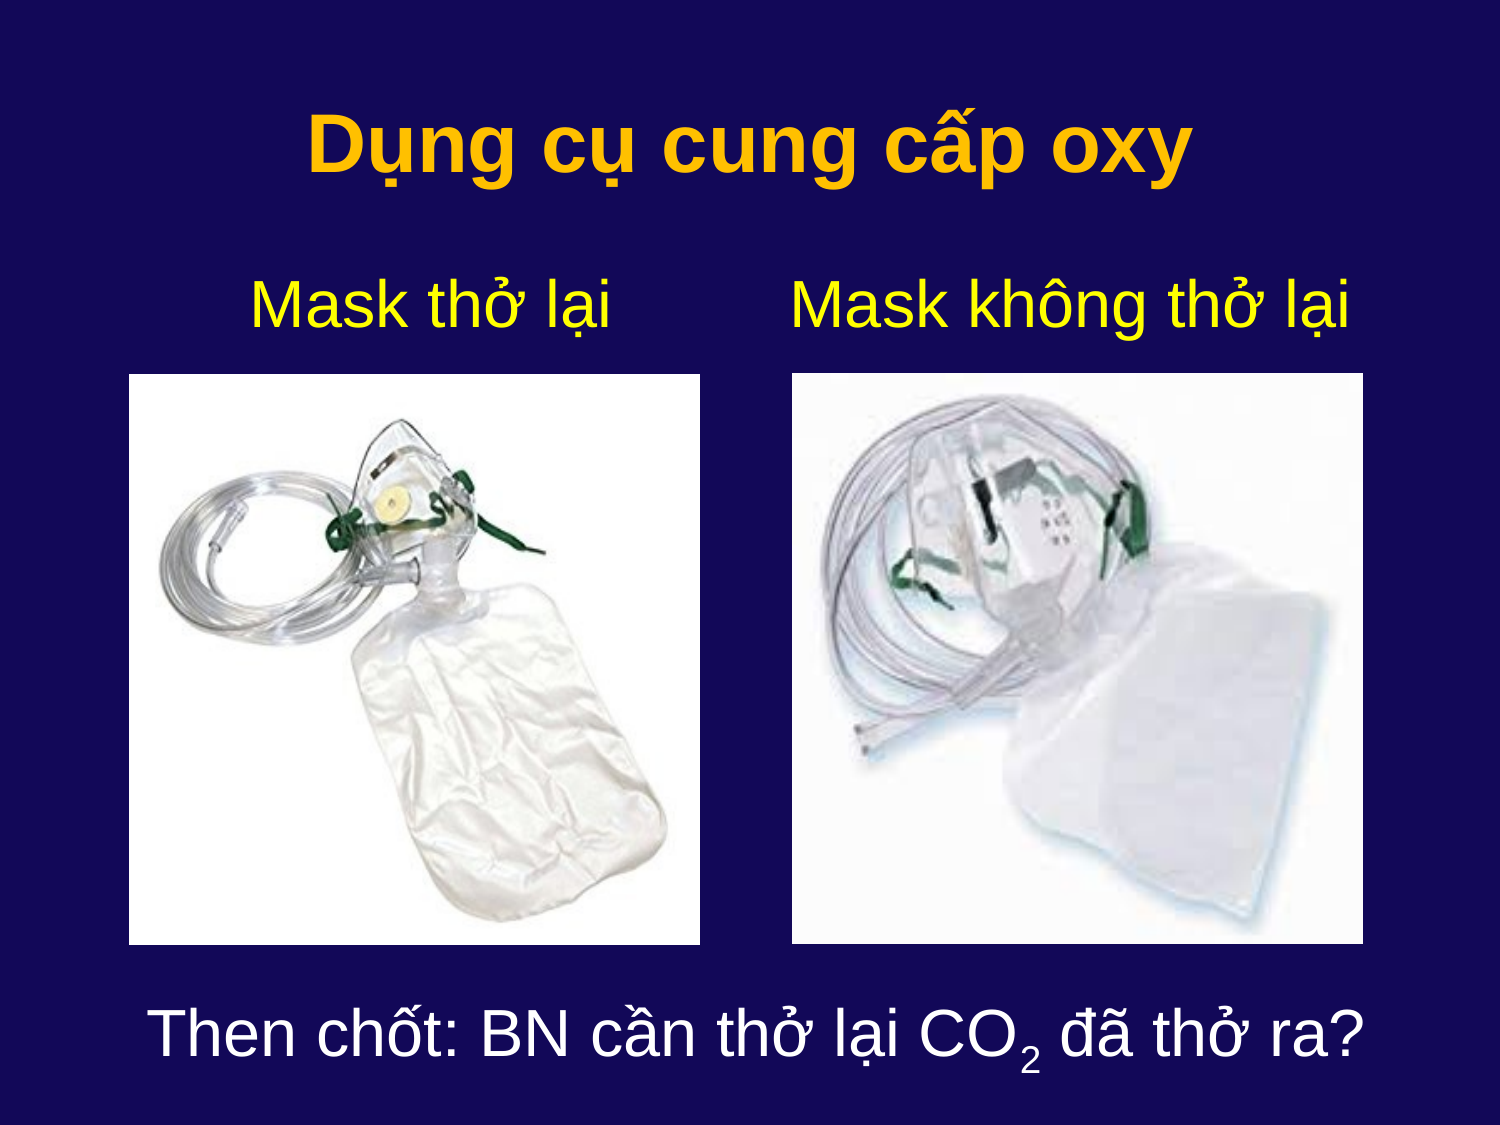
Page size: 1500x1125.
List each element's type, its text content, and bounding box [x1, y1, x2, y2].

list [129, 374, 701, 946]
text_box Mask không thở lại [774, 262, 1375, 350]
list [792, 372, 1363, 944]
title Dụng cụ cung cấp oxy [74, 44, 1426, 233]
text_box Mask thở lại [137, 262, 725, 350]
text_box Then chốt: BN cần thở lại CO2 đã thở ra? [124, 983, 1388, 1081]
